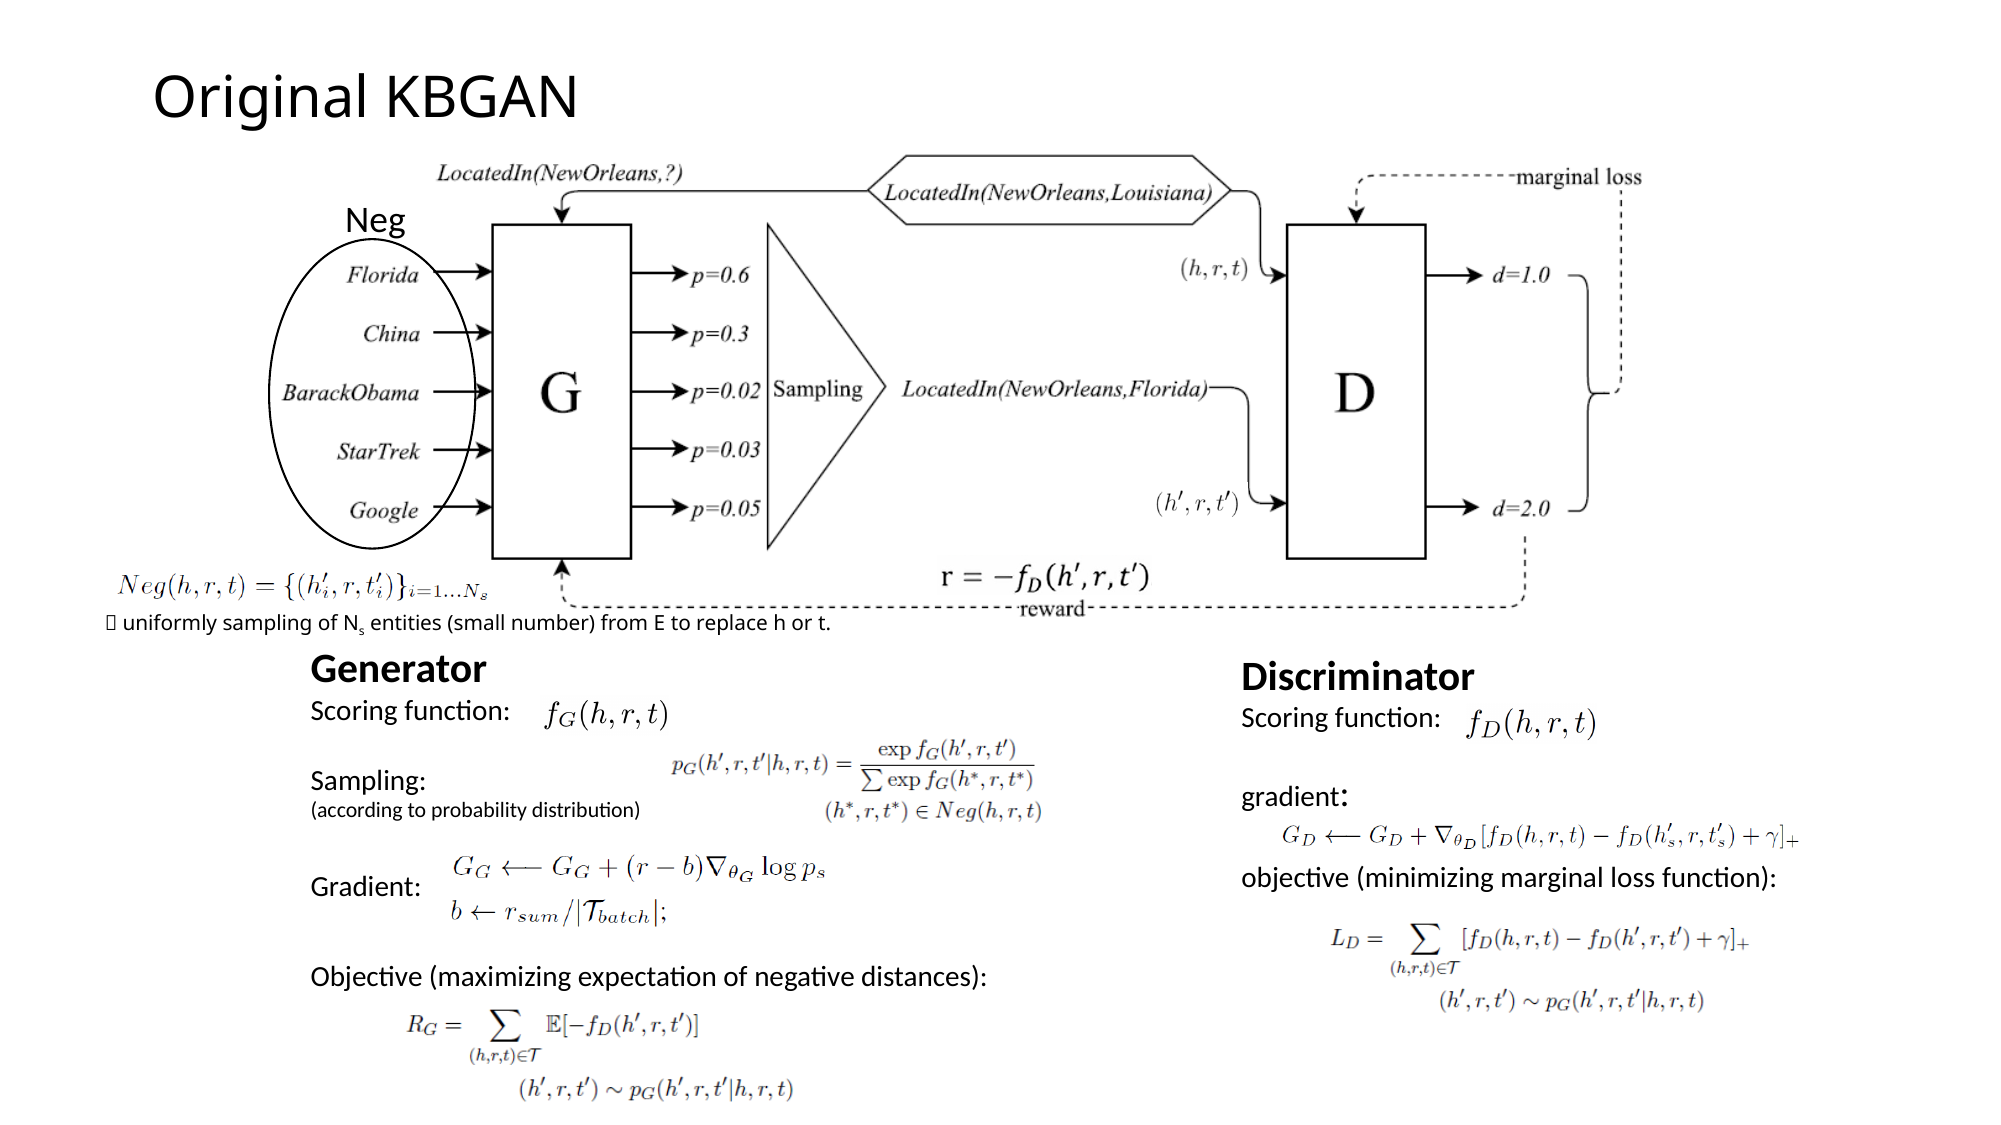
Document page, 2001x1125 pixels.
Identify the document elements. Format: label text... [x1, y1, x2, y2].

picture [540, 695, 1045, 827]
picture [1327, 913, 1750, 1018]
picture [402, 1002, 799, 1107]
text_box Discriminator Scoring function: gradient: objective (minimizing marginal loss function): [1226, 641, 1942, 991]
picture [1466, 703, 1597, 744]
picture [445, 852, 828, 886]
text_box [268, 346, 273, 442]
picture [1276, 823, 1801, 853]
title Original KBGAN [137, 59, 1863, 138]
picture [113, 142, 1653, 628]
text_box Generator Scoring function: Sampling: (according to probability distribution) Gradient: Objective (maximizing expectation of negative distances): [295, 633, 1122, 1000]
text_box  uniformly sampling of Ns entities (small number) from E to replace h or t. [89, 601, 975, 645]
picture [445, 896, 667, 932]
